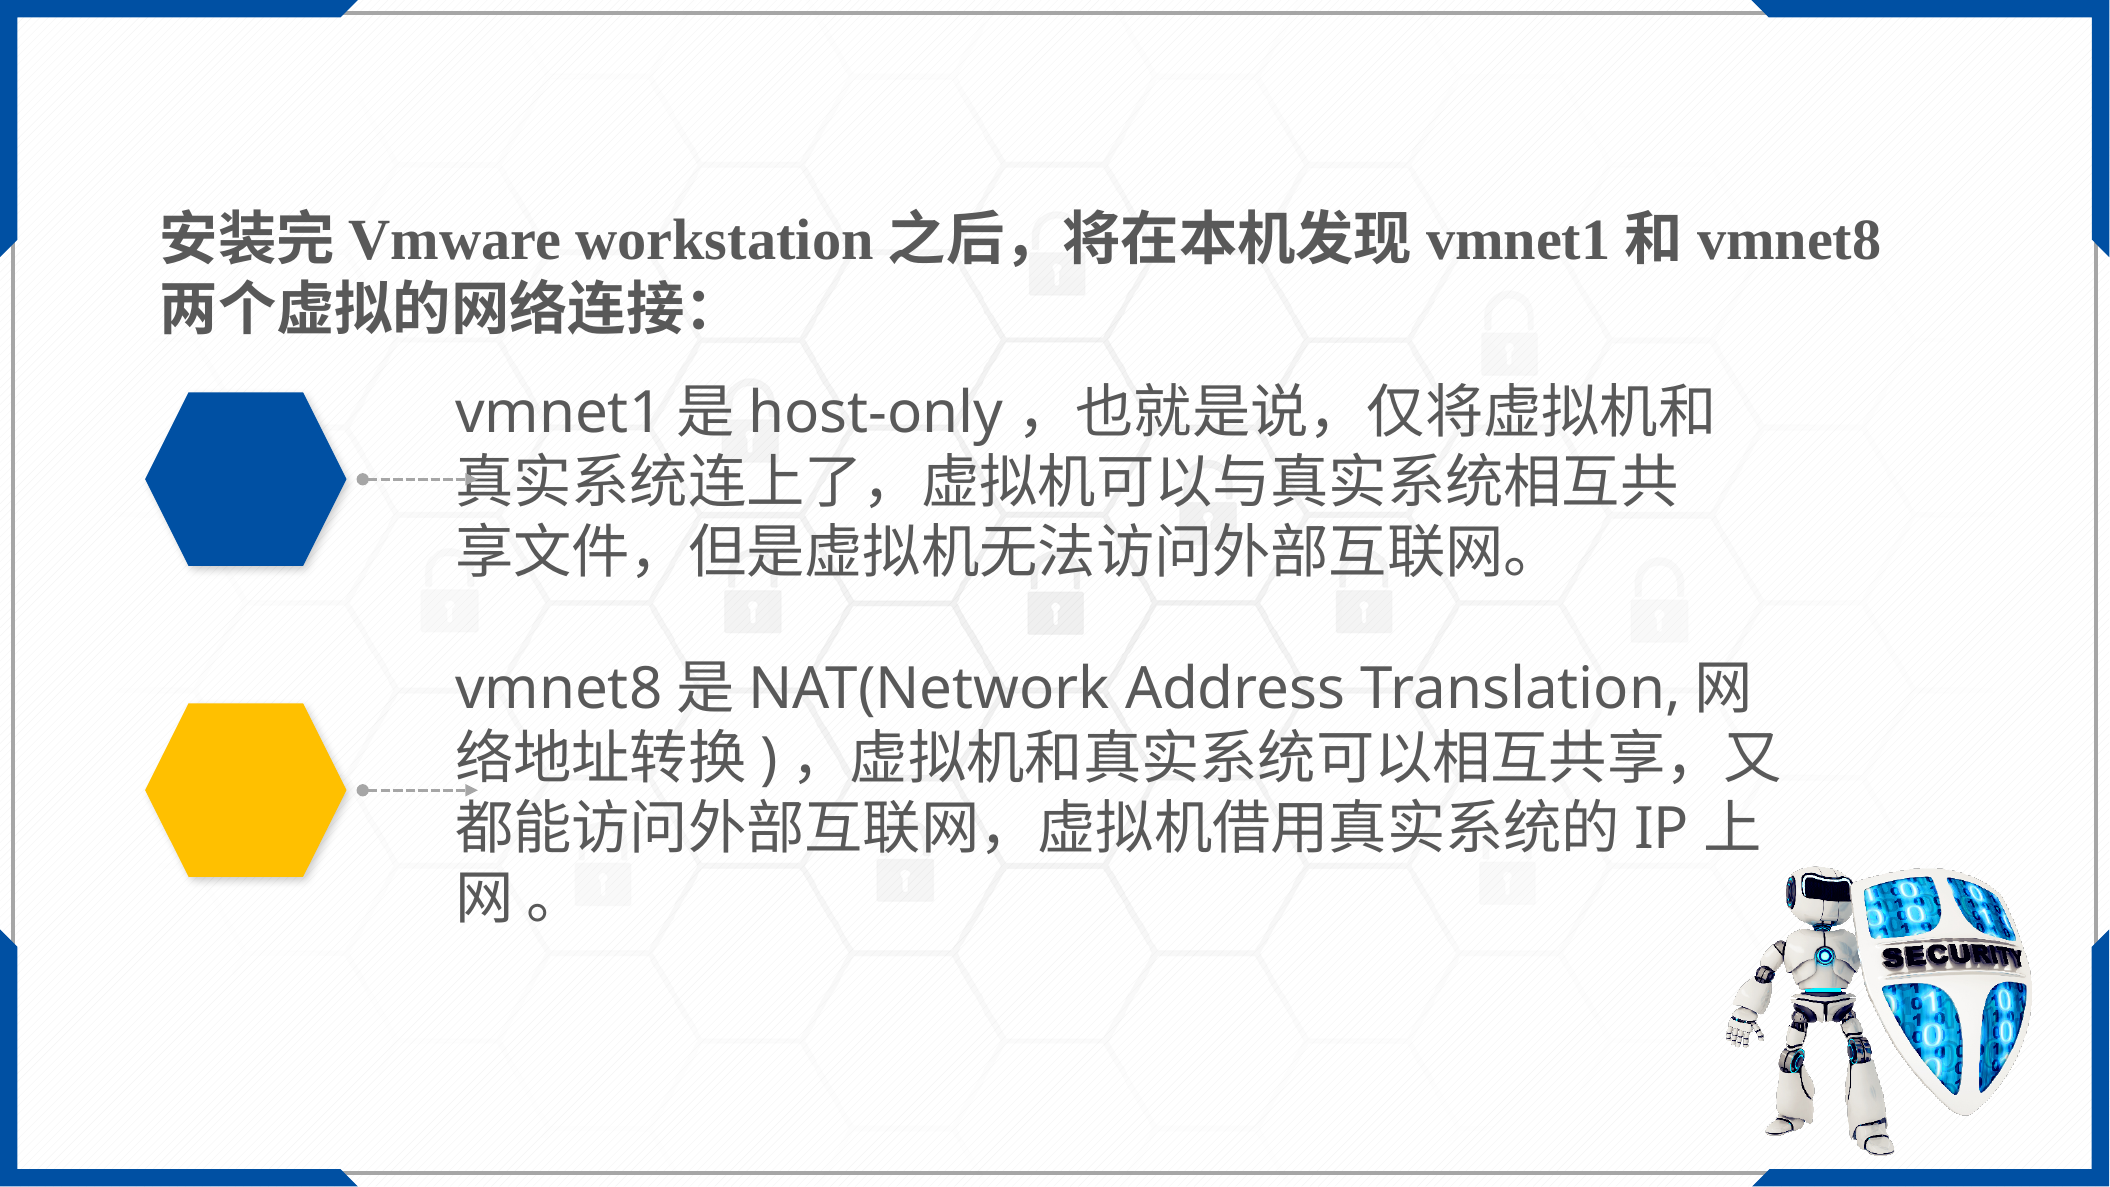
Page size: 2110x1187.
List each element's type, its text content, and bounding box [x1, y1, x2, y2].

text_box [145, 676, 1823, 904]
text_box 安装完Vmware workstation之后，将在本机发现vmnet1和vmnet8两个虚拟的网络连接： [145, 193, 1929, 419]
picture [80, 0, 2067, 1187]
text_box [145, 365, 1747, 593]
